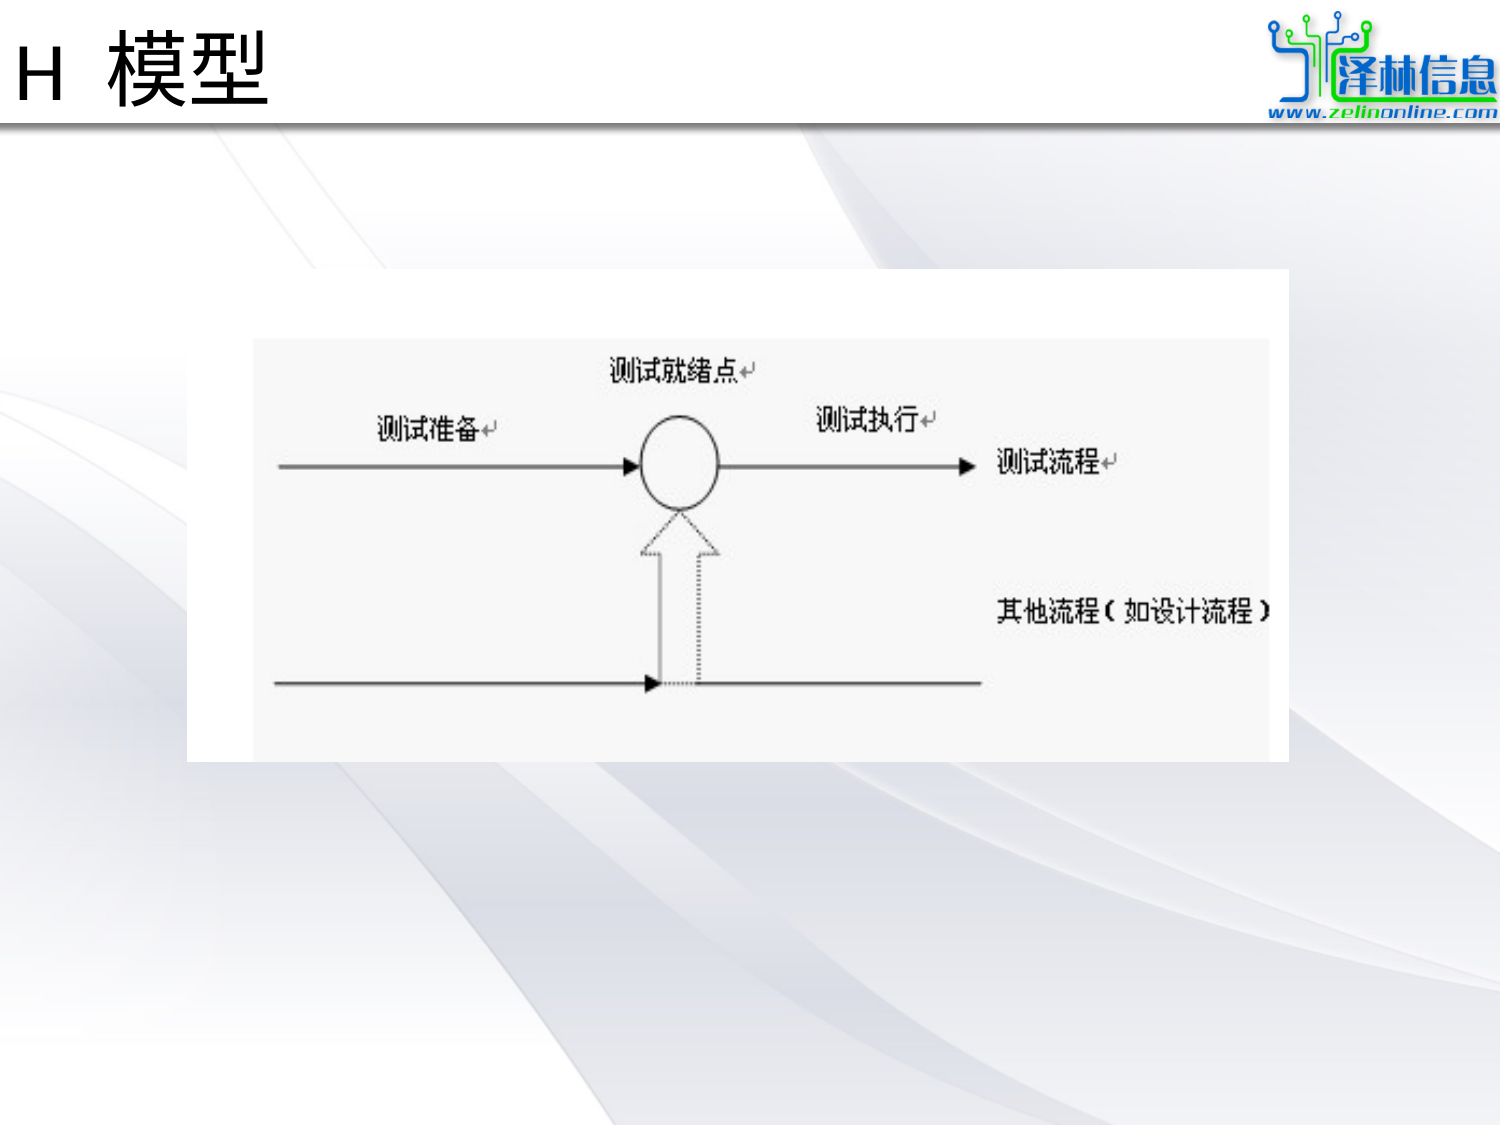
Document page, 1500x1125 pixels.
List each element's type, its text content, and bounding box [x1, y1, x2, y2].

title H 模型 [0, 9, 1350, 118]
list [187, 269, 1290, 762]
picture [1350, 11, 1500, 118]
picture [0, 123, 1500, 1125]
